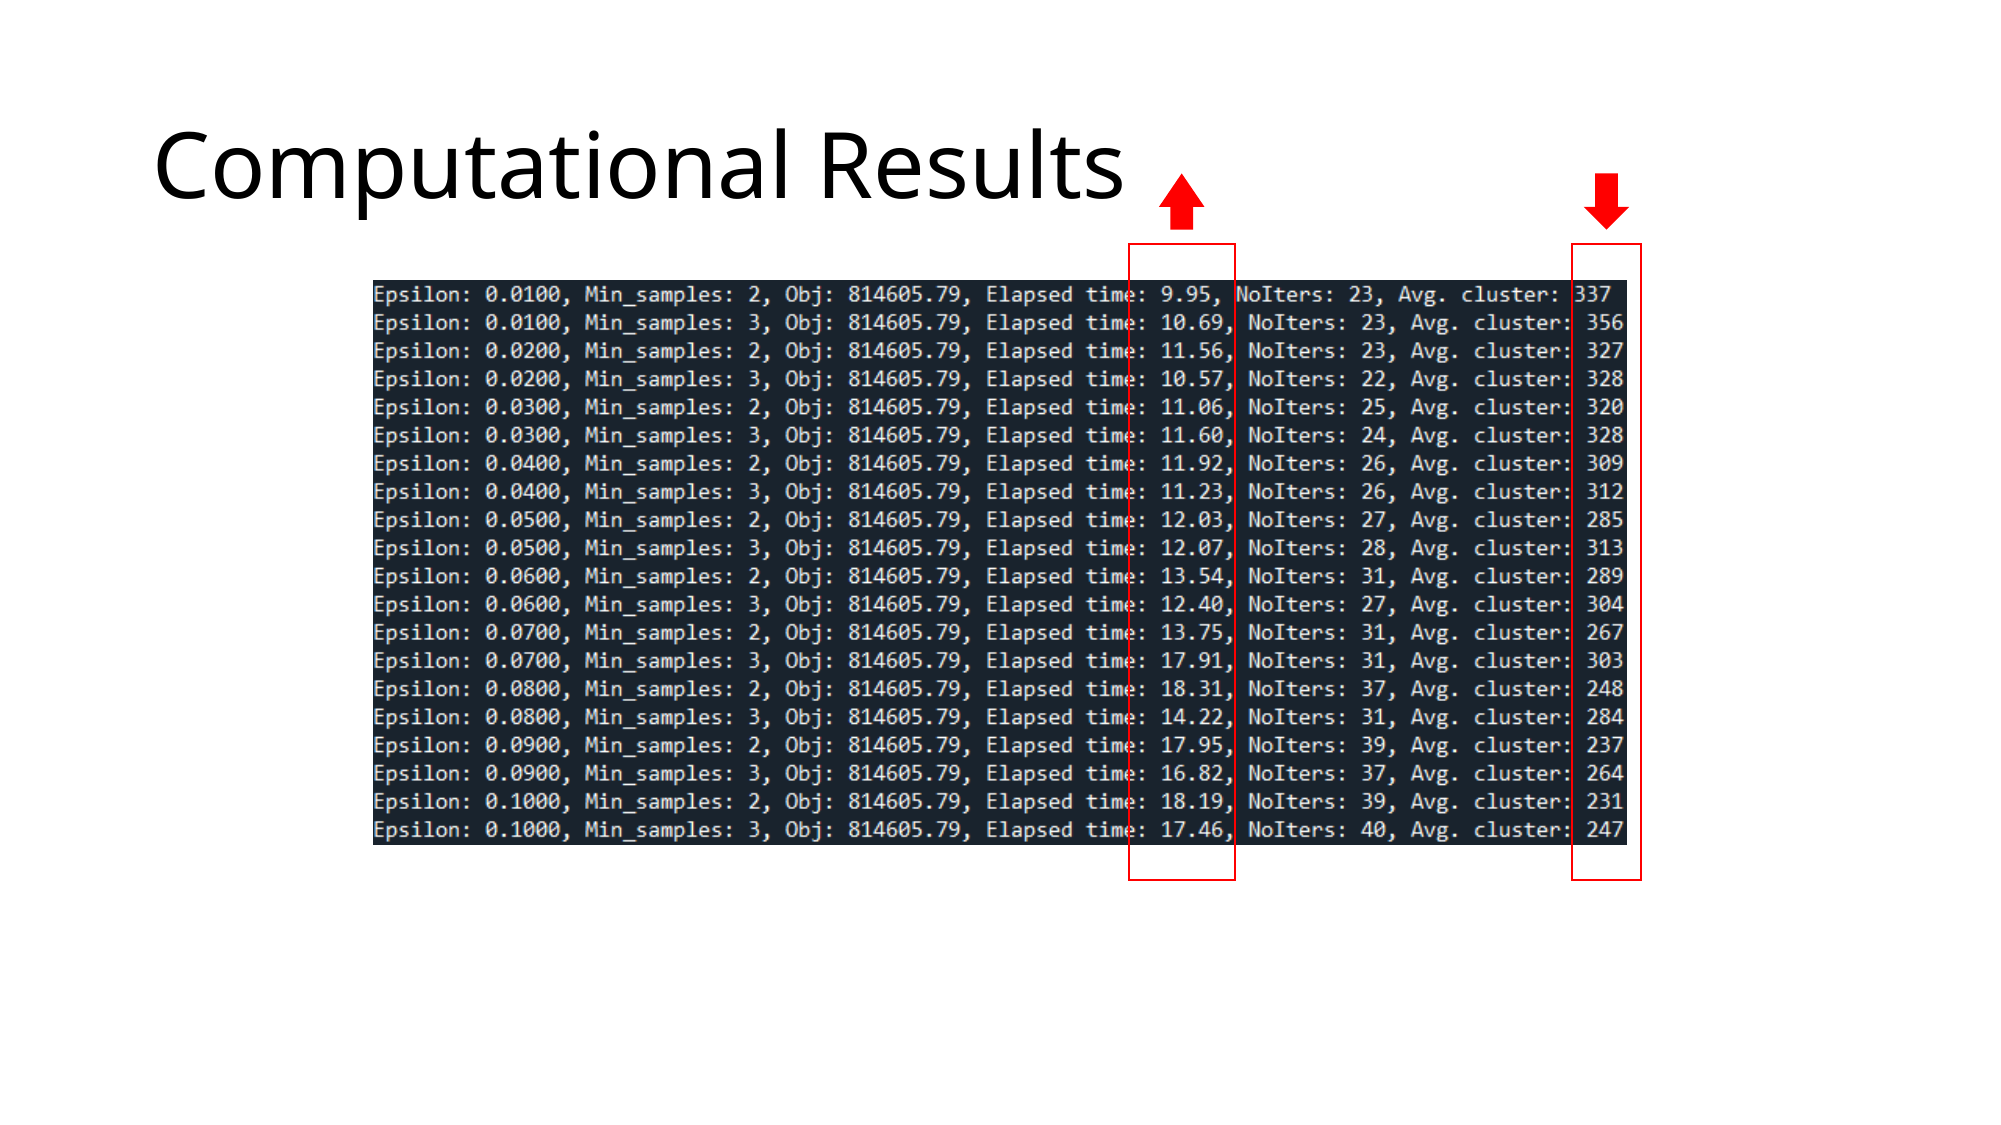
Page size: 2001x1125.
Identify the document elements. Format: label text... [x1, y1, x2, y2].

text_box [1581, 172, 1632, 232]
text_box [1157, 171, 1207, 231]
text_box [1128, 845, 1236, 881]
text_box [1571, 243, 1642, 881]
text_box [1128, 243, 1236, 280]
picture [373, 280, 1627, 845]
title Computational Results [137, 59, 1863, 278]
